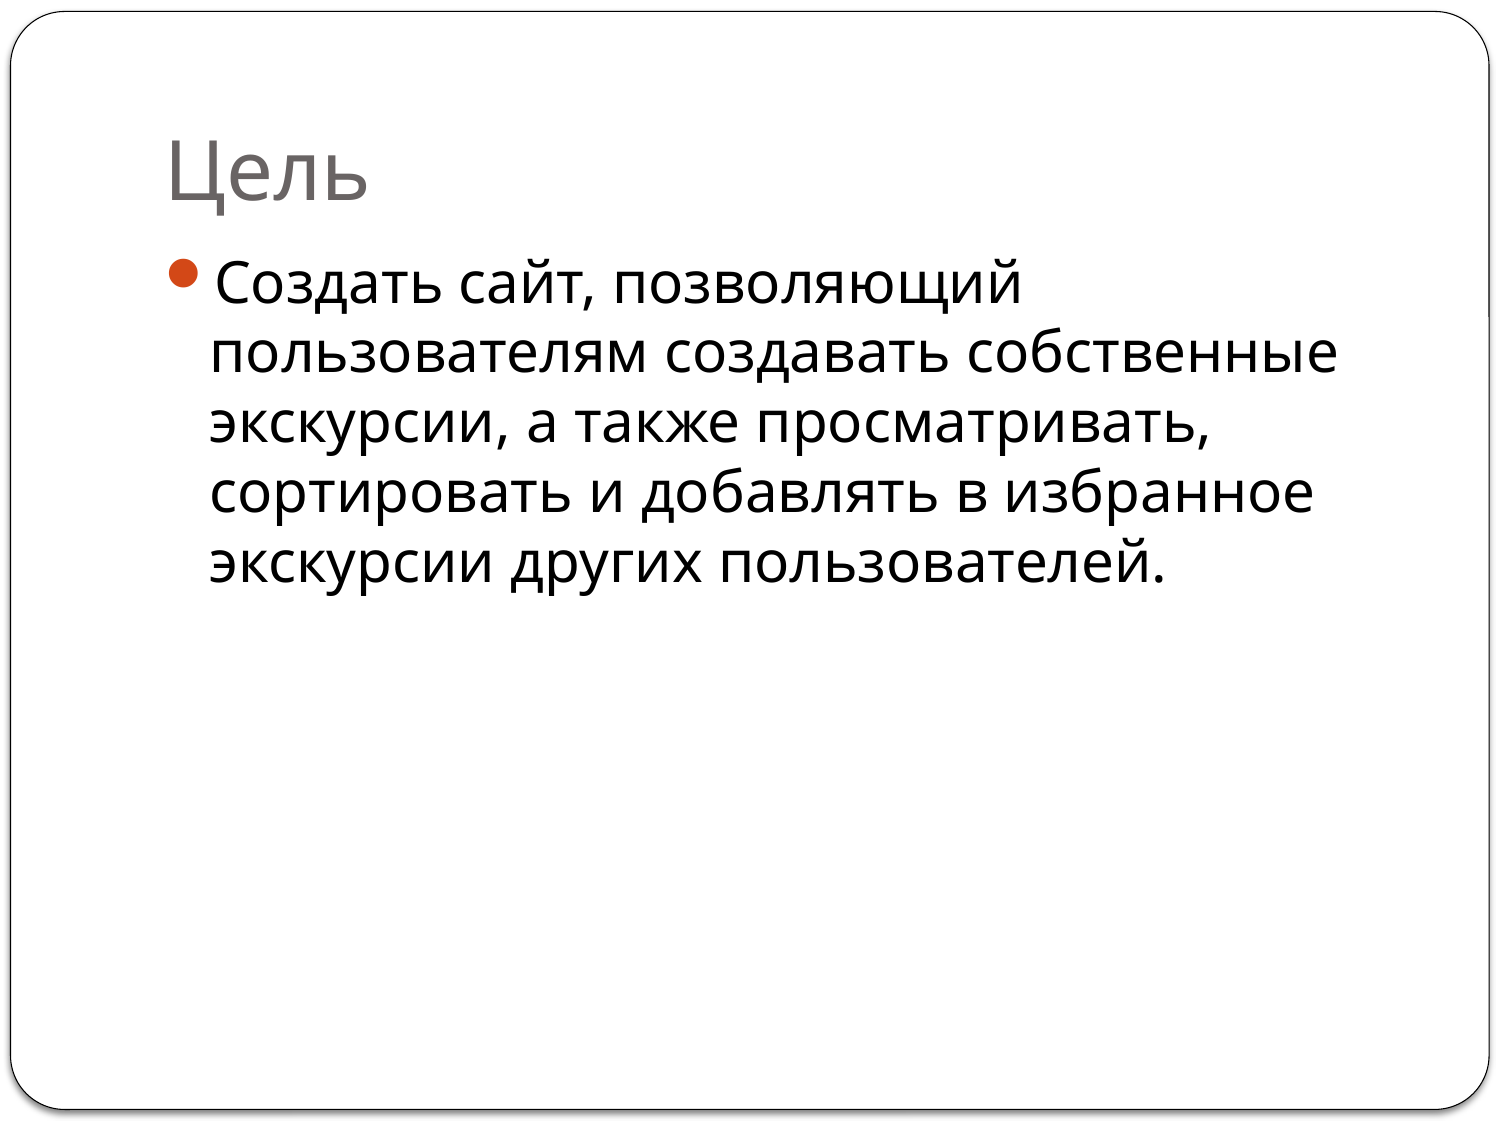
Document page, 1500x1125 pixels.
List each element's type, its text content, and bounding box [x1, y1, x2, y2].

title Цель [150, 45, 1425, 233]
list Создать сайт, позволяющий пользователям создавать собственные экскурсии, а также просматривать, сортировать и добавлять в избранное экскурсии других пользователей. [150, 237, 1425, 988]
